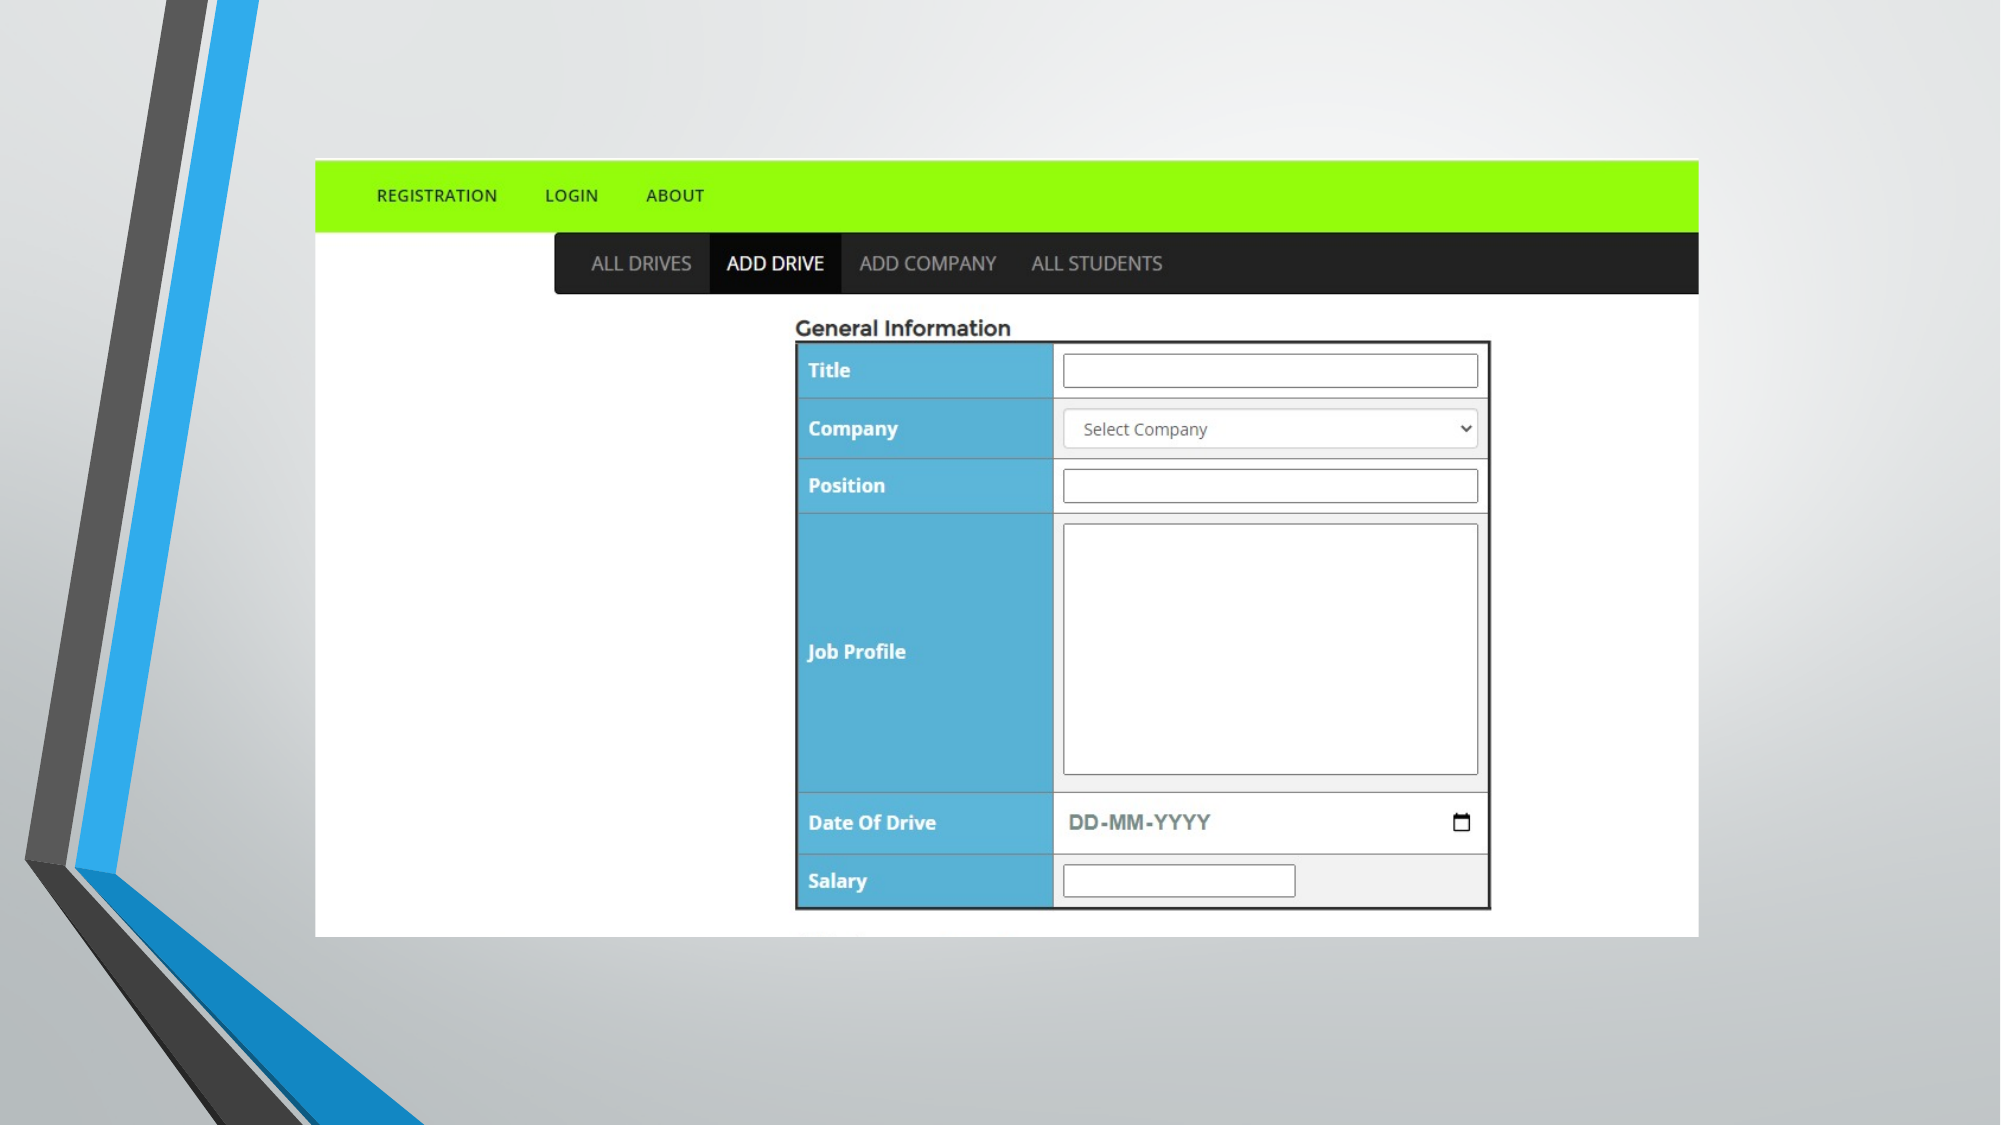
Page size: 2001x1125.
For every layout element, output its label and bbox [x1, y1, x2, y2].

picture [315, 158, 1699, 937]
